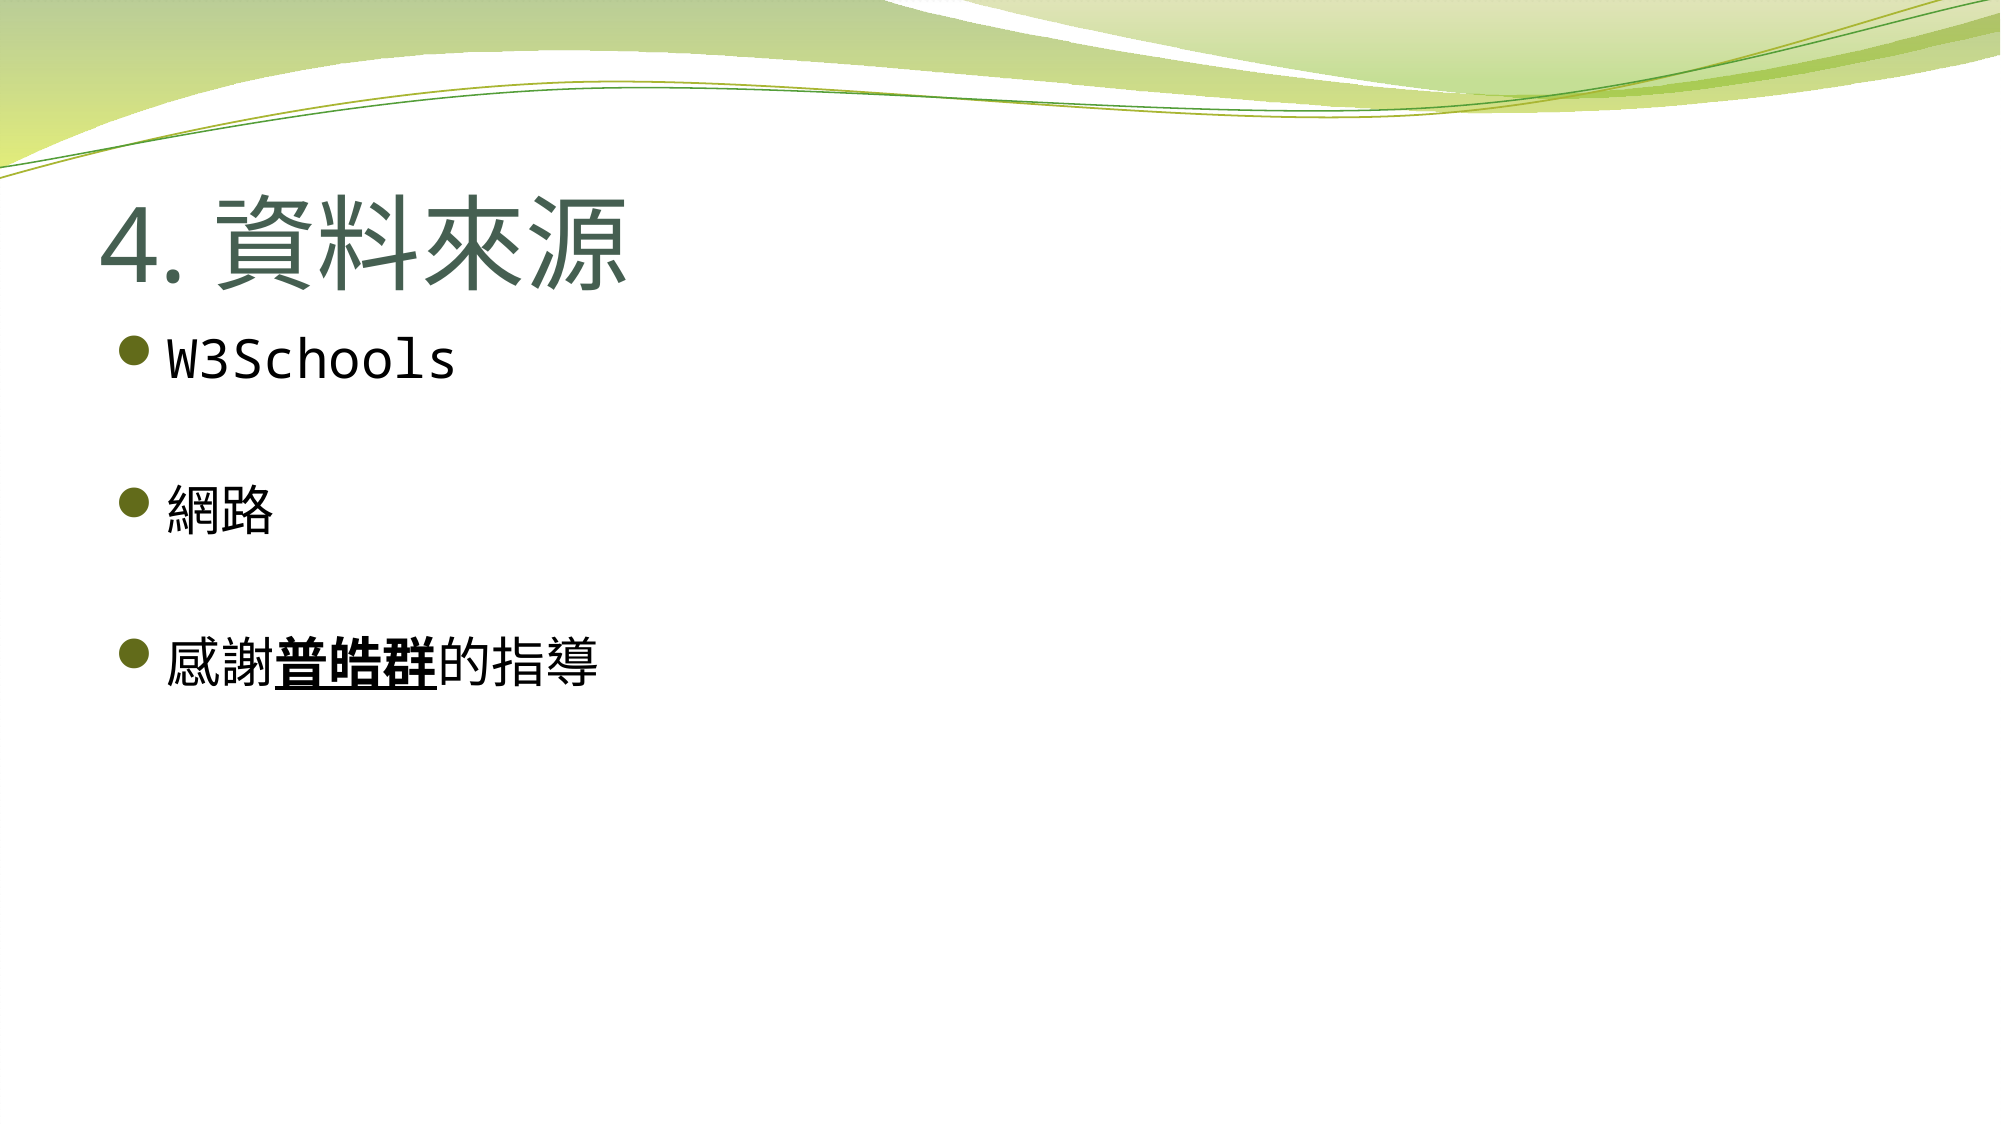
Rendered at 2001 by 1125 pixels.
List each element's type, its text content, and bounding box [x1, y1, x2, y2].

list W3Schools 網路 感謝普皓群的指導 [99, 317, 1900, 1038]
title 4.資料來源 [99, 115, 1900, 303]
